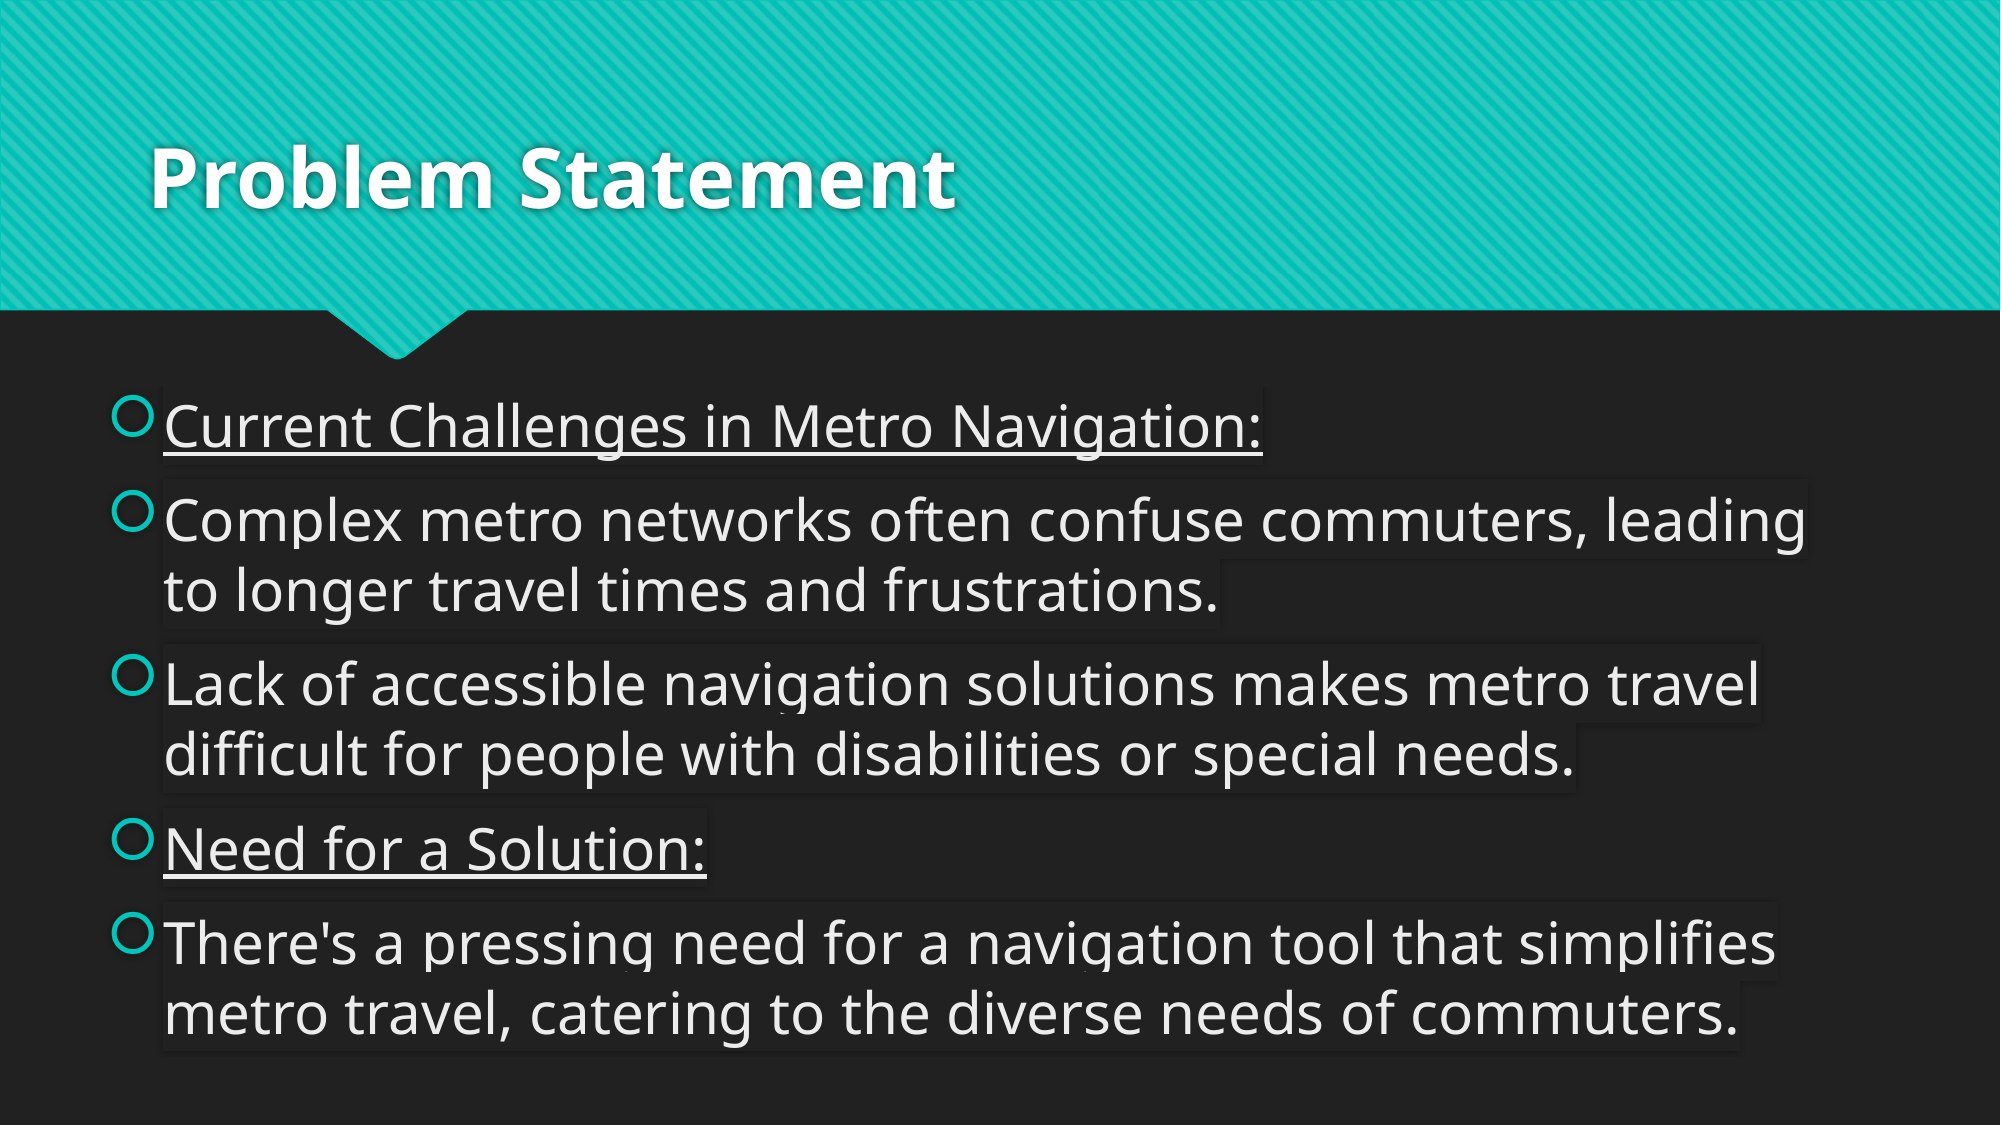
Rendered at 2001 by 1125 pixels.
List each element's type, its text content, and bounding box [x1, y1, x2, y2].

title Problem Statement [132, 73, 1868, 233]
list Current Challenges in Metro Navigation: Complex metro networks often confuse commuters, leading to longer travel times and frustrations. Lack of accessible navigation solutions makes metro travel difficult for people with disabilities or special needs. Need for a Solution: There's a pressing need for a navigation tool that simplifies metro travel, catering to the diverse needs of commuters. [91, 419, 1824, 1016]
